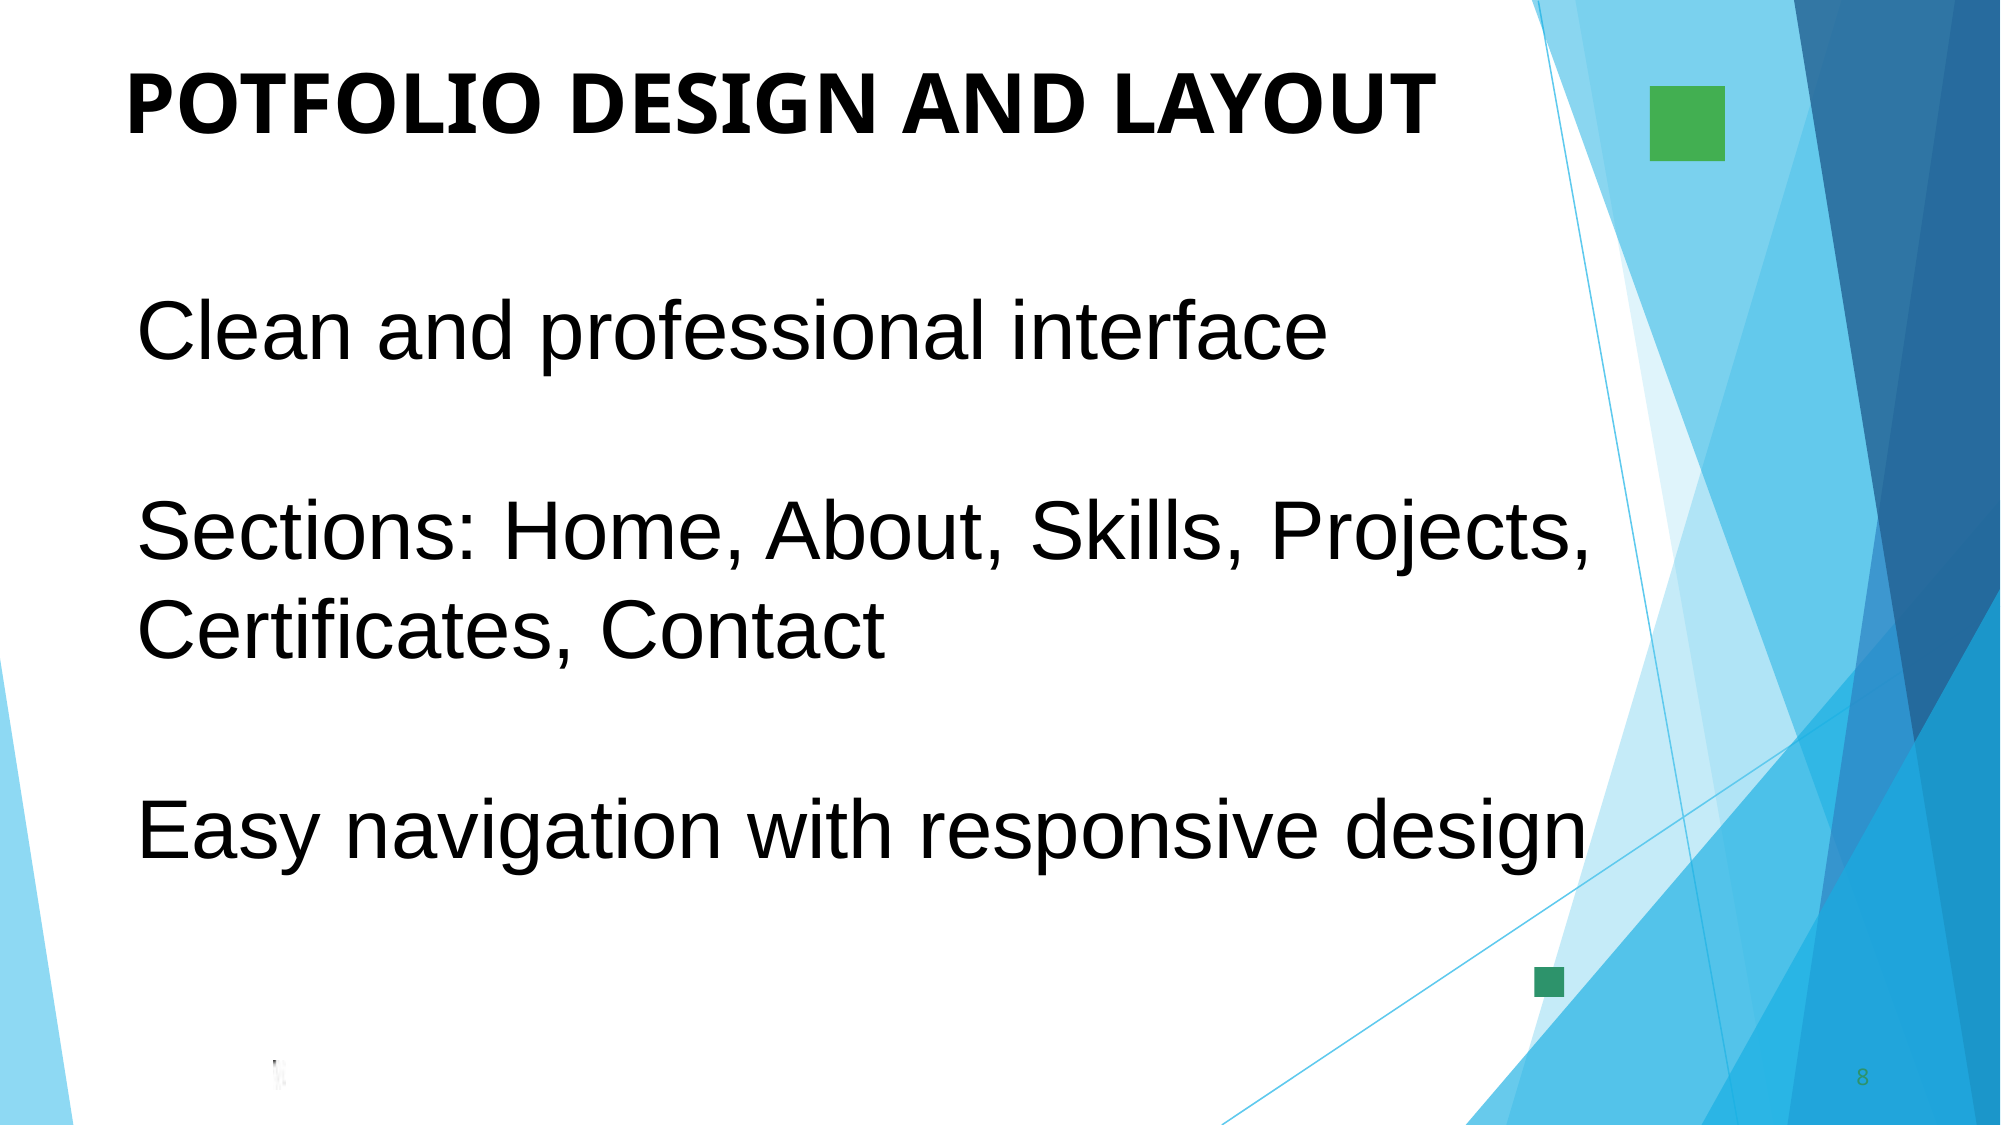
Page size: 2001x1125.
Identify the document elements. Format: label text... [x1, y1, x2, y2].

text_box Clean and professional interface Sections: Home, About, Skills, Projects, Certificates, Contact Easy navigation with responsive design [121, 260, 1800, 891]
text_box 8 [1849, 1061, 1888, 1095]
text_box [1534, 967, 1565, 997]
text_box POTFOLIO DESIGN AND LAYOUT [121, 47, 1564, 150]
text_box [1649, 86, 1725, 162]
picture [273, 1060, 287, 1091]
